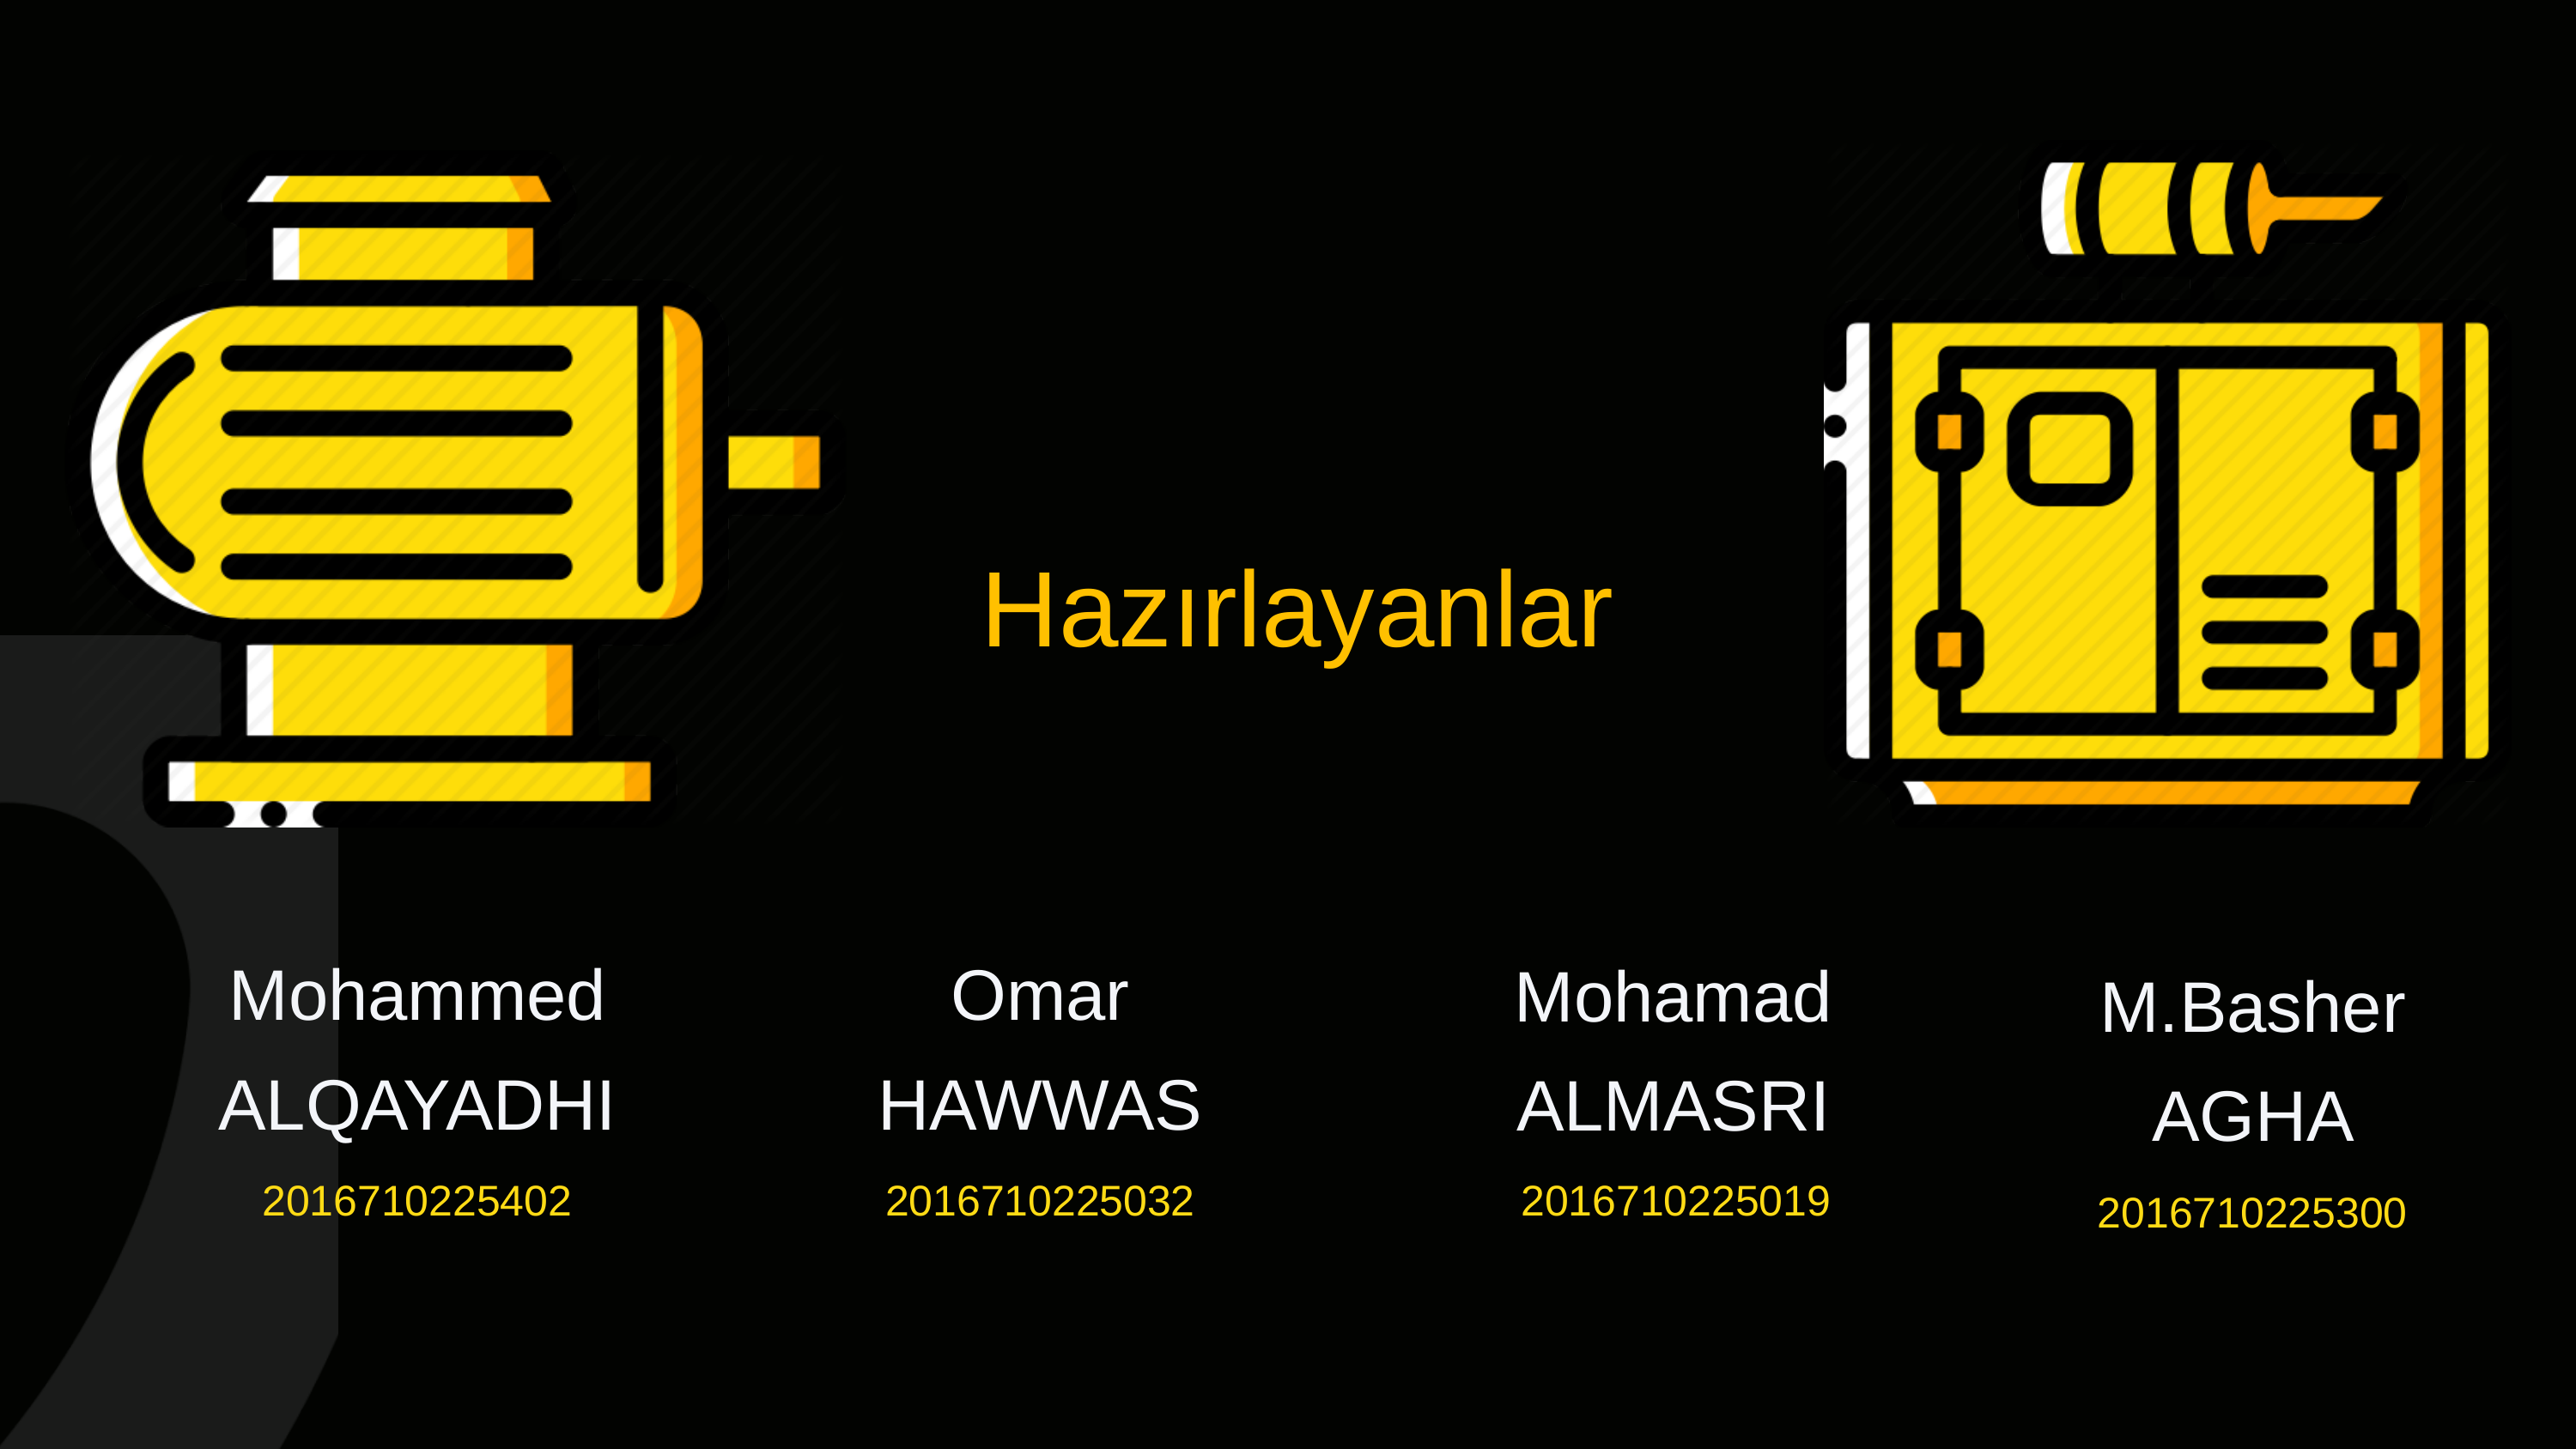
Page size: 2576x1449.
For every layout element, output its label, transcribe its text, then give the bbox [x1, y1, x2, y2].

picture [1824, 140, 2512, 828]
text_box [1931, 937, 2574, 1218]
text_box Hazırlayanlar [850, 537, 1760, 650]
picture [0, 150, 847, 1449]
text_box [1352, 926, 1995, 1207]
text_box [739, 925, 1352, 1207]
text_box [96, 925, 739, 1207]
